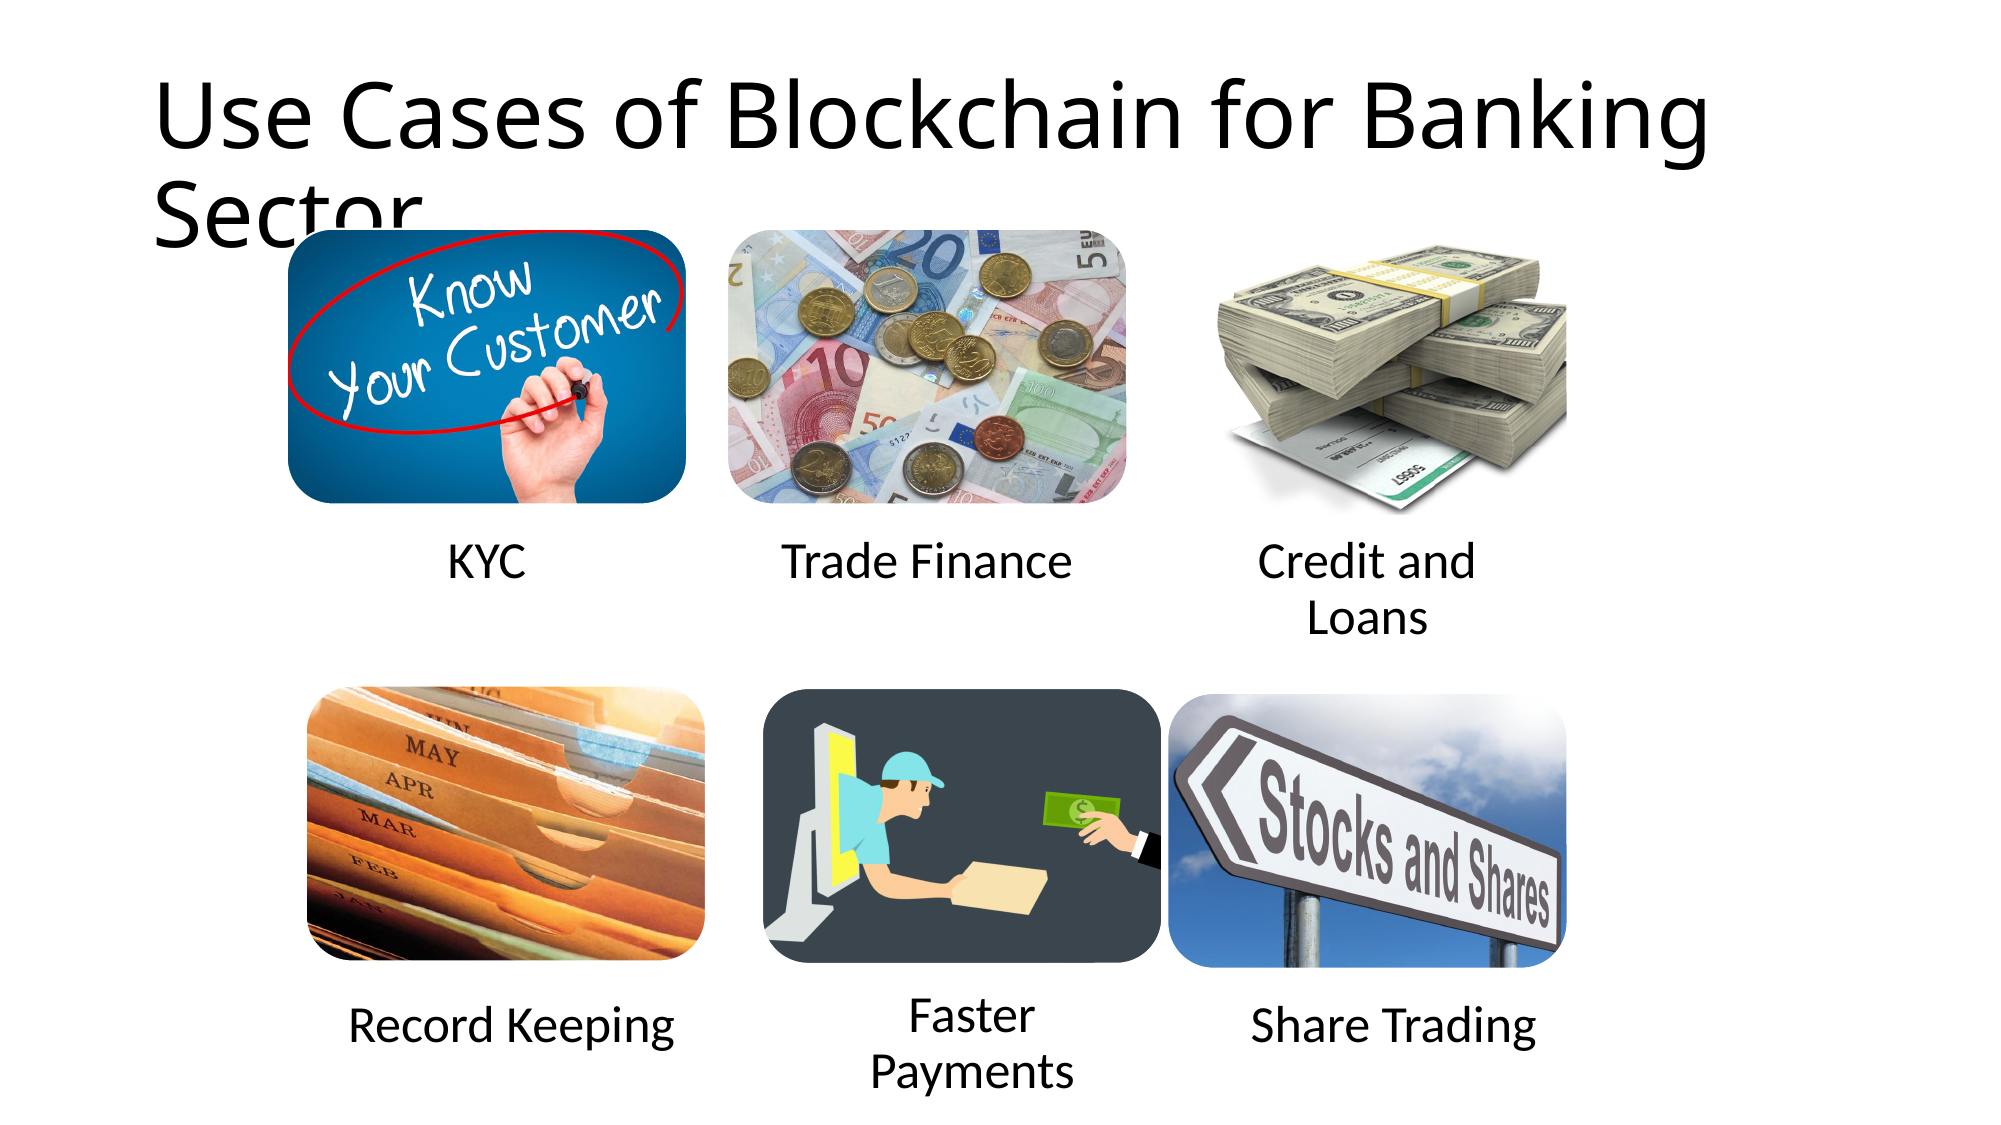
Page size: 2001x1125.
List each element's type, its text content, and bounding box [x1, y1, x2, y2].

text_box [260, 228, 1594, 1118]
title Use Cases of Blockchain for Banking Sector [137, 59, 1863, 278]
